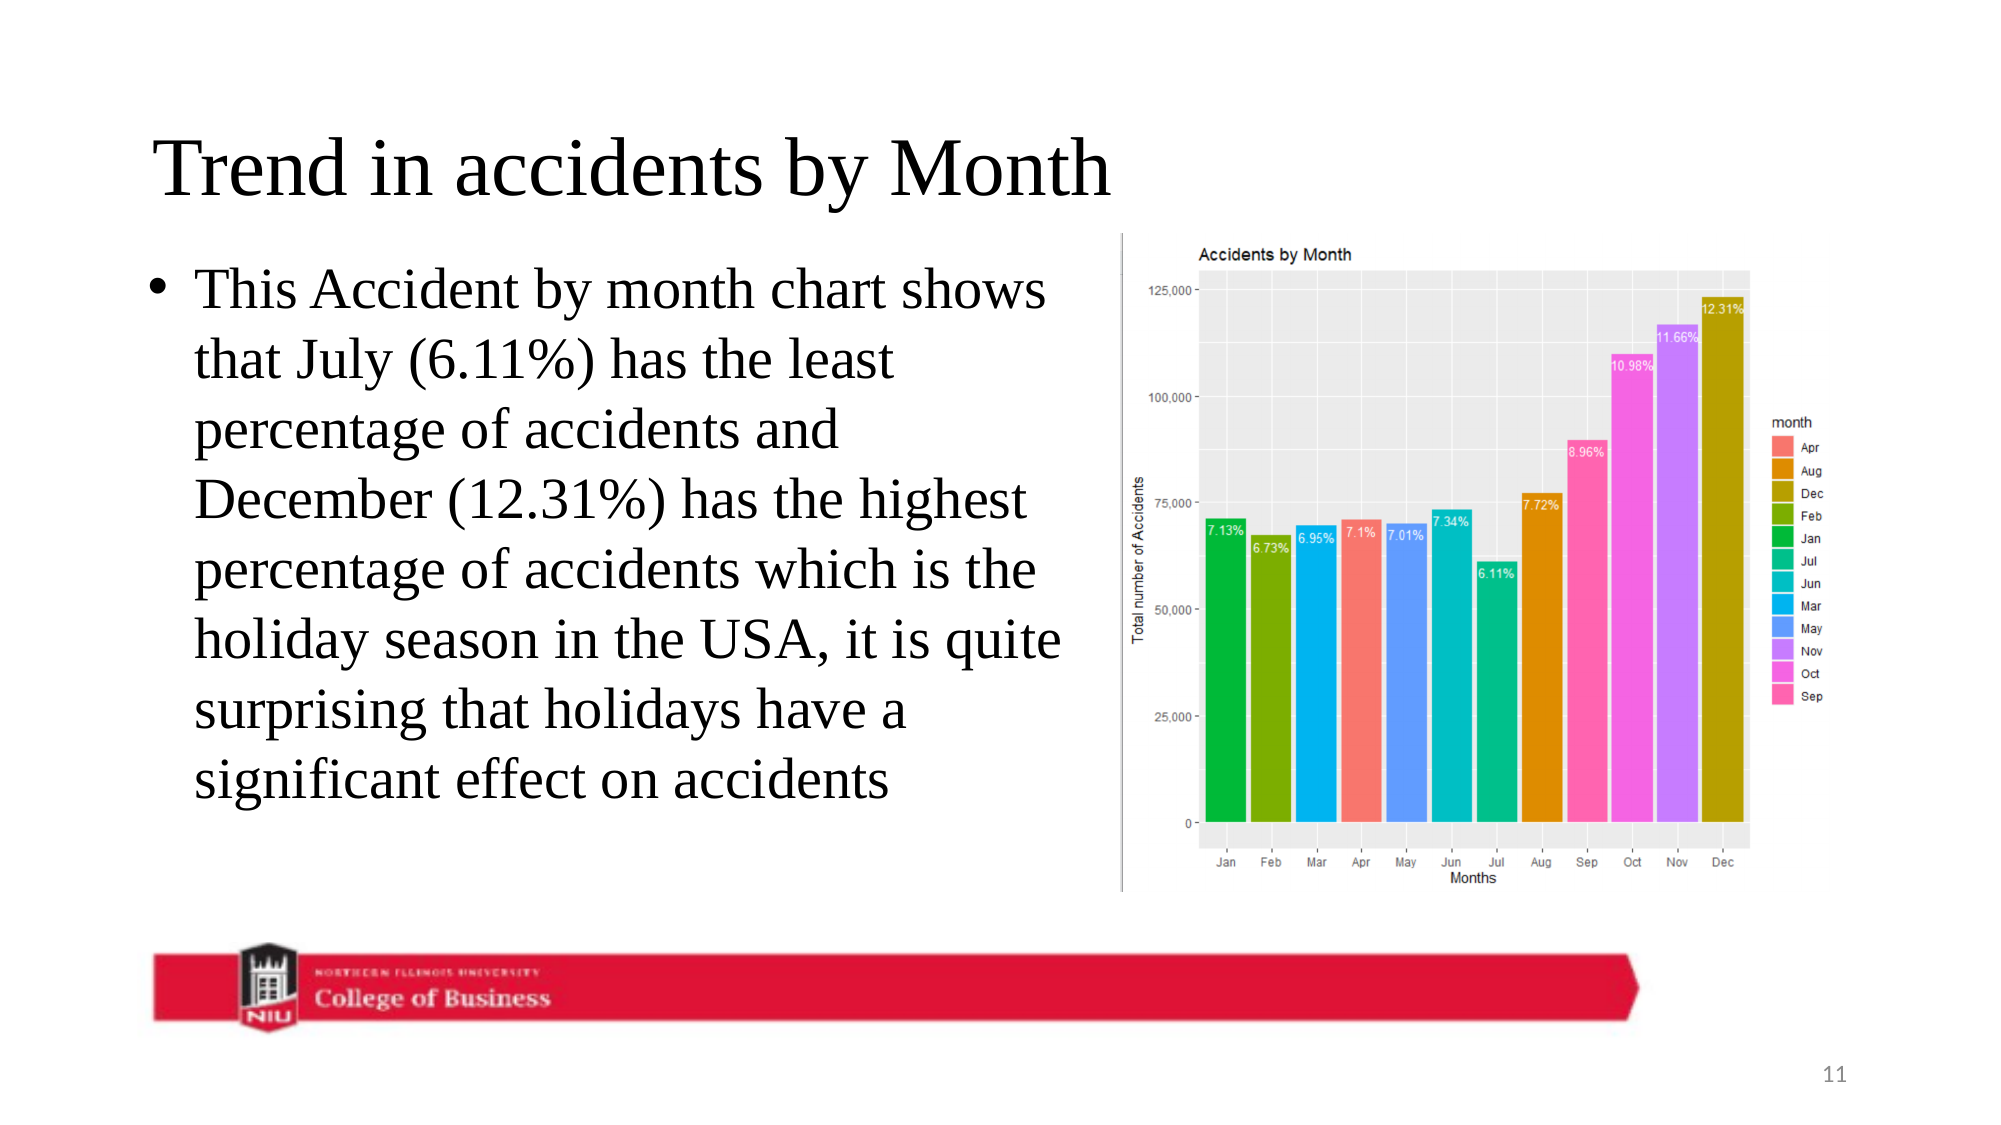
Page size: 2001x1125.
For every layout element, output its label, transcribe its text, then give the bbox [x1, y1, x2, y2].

title Trend in accidents by Month [137, 59, 1863, 278]
slide_number 11 [1412, 1042, 1863, 1103]
text_box This Accident by month chart shows that July (6.11%) has the least percentage of accidents and December (12.31%) has the highest percentage of accidents which is the holiday season in the USA, it is quite surprising that holidays have a significant effect on accidents [132, 243, 1089, 818]
picture [1120, 233, 1830, 892]
picture [137, 942, 1666, 1043]
